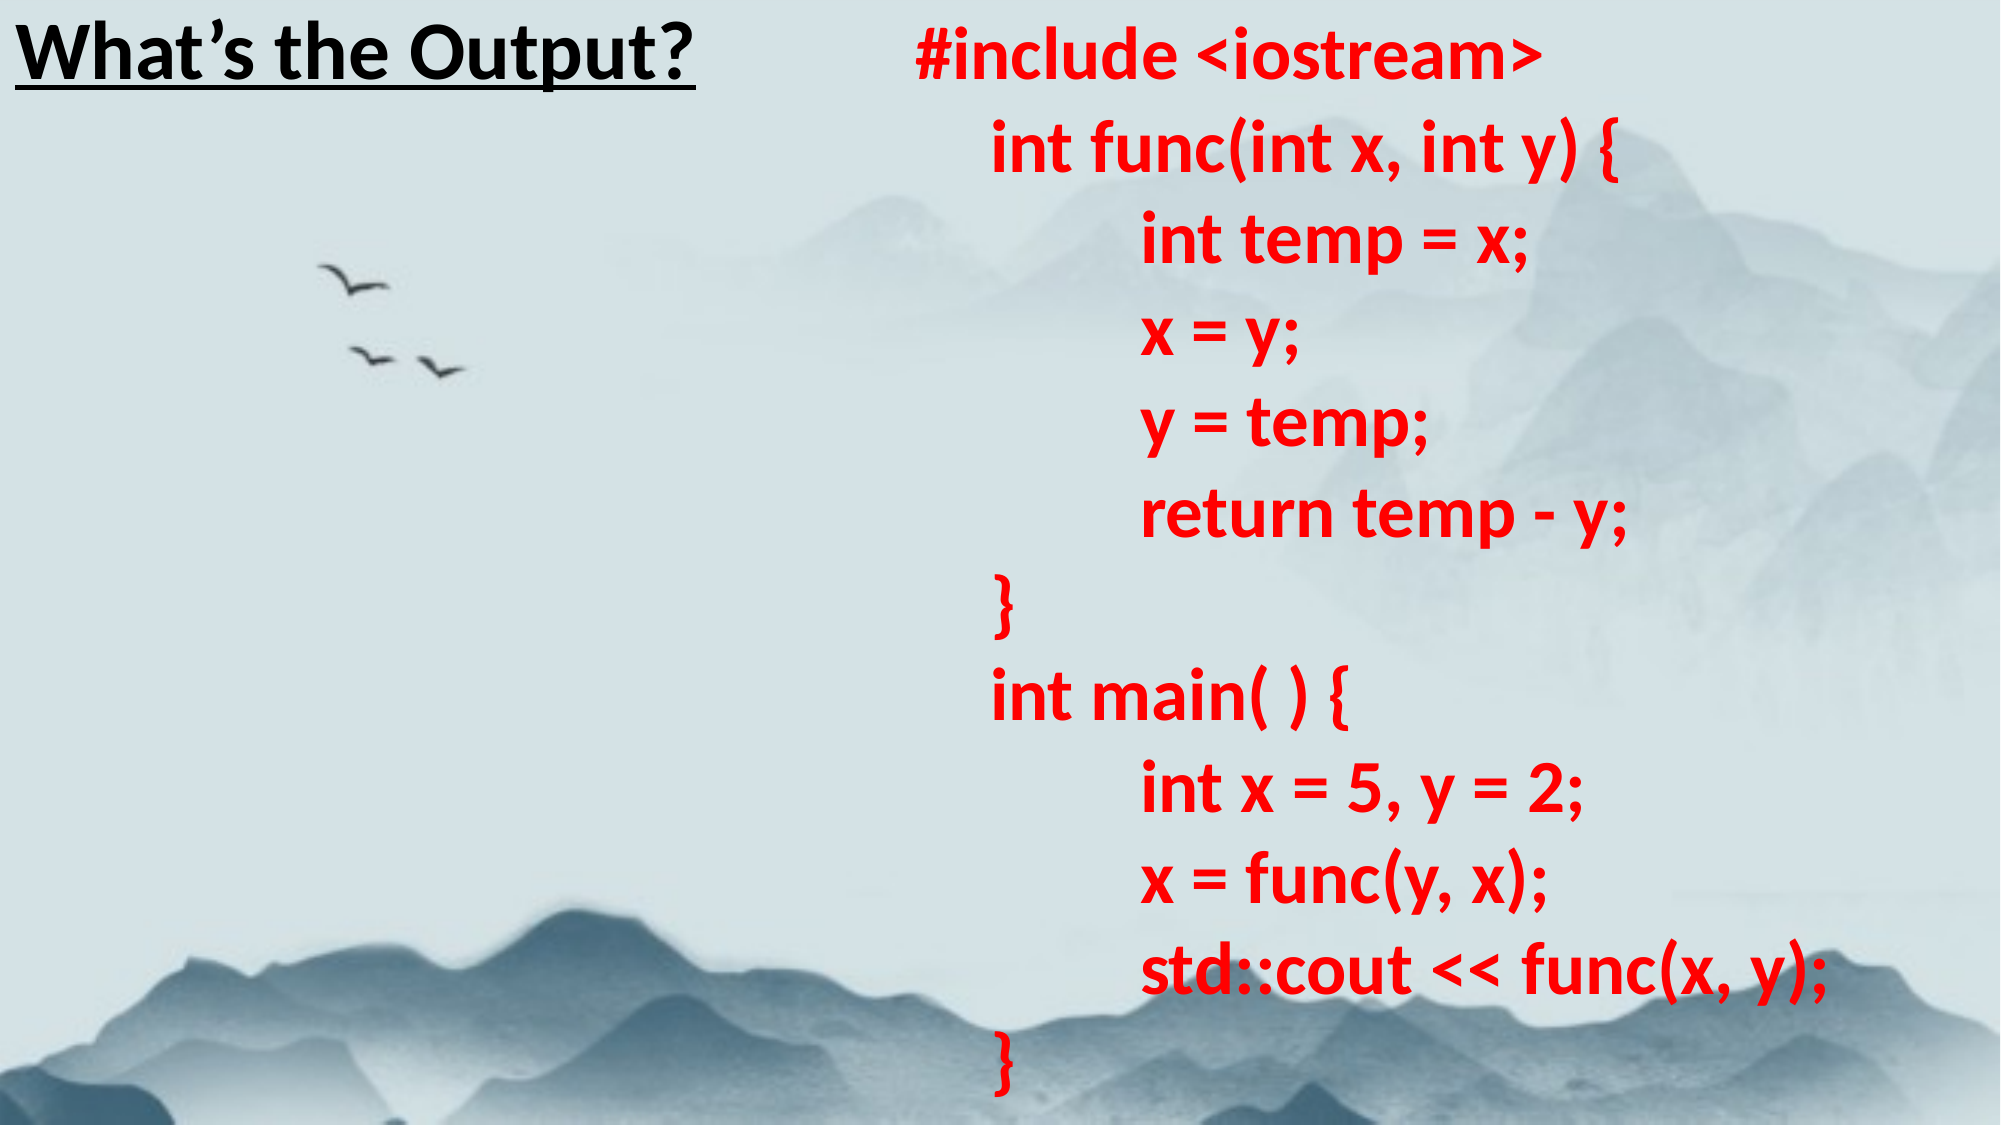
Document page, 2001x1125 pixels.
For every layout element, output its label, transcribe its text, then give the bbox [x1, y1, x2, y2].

list What’s the Output? #include <iostream> int func(int x, int y) { int temp = x; x = y; y = temp; return temp - y; } int main( ) { int x = 5, y = 2; x = func(y, x); std::cout << func(x, y); } [0, 0, 2000, 1125]
